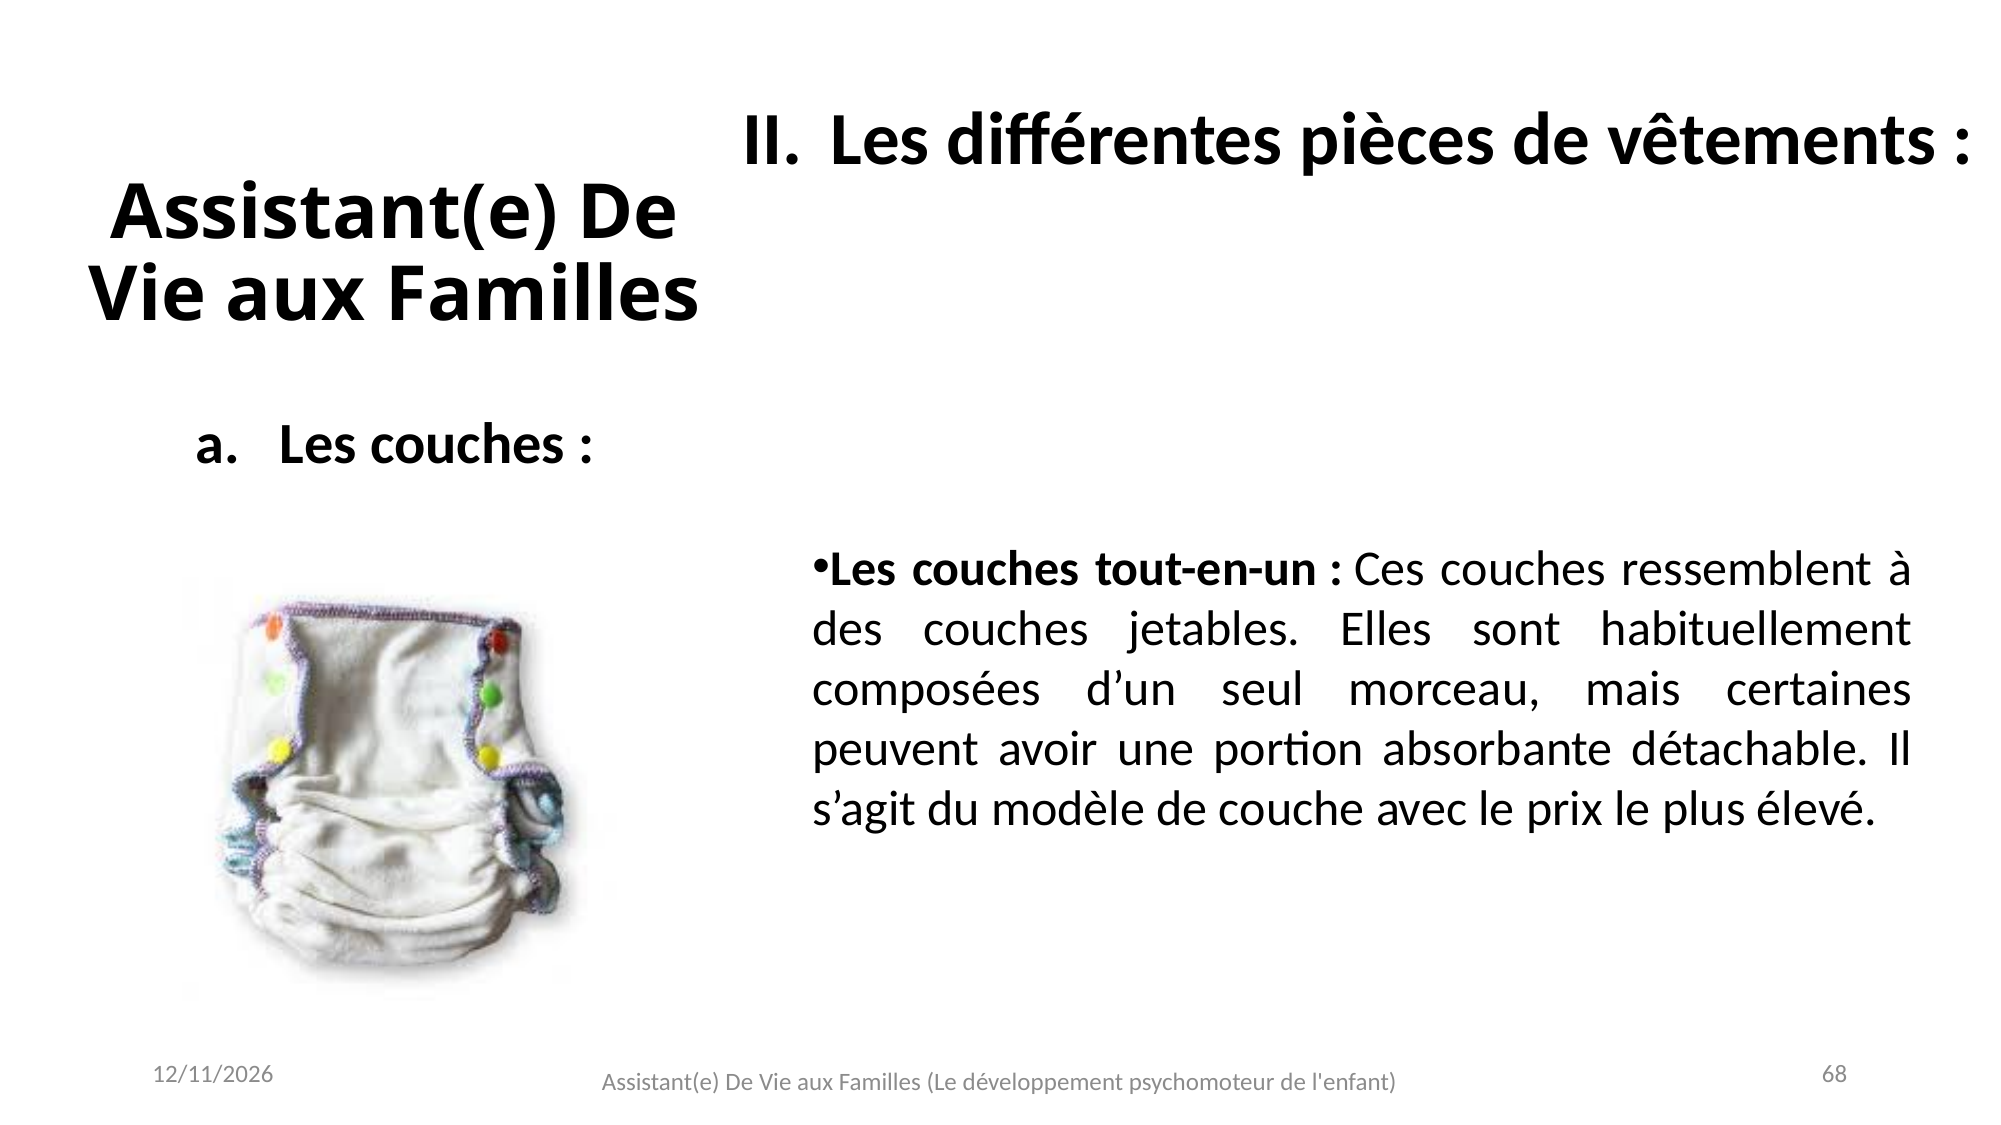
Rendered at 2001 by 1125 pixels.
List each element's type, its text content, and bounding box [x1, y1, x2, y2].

title Assistant(e) De Vie aux Familles [72, 82, 718, 344]
text_box Les couches tout-en-un : Ces couches ressemblent à des couches jetables. Elles sont habituellement composées d’un seul morceau, mais certaines peuvent avoir une portion absorbante détachable. Il s’agit du modèle de couche avec le prix le plus élevé. [797, 528, 1928, 843]
text_box Les différentes pièces de vêtements : [717, 82, 2000, 187]
slide_number 68 [1412, 1042, 1863, 1103]
picture [182, 528, 617, 1043]
footer Assistant(e) De Vie aux Familles (Le développement psychomoteur de l'enfant) [579, 1050, 1421, 1111]
list Les couches : [72, 344, 718, 970]
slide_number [137, 1042, 588, 1103]
